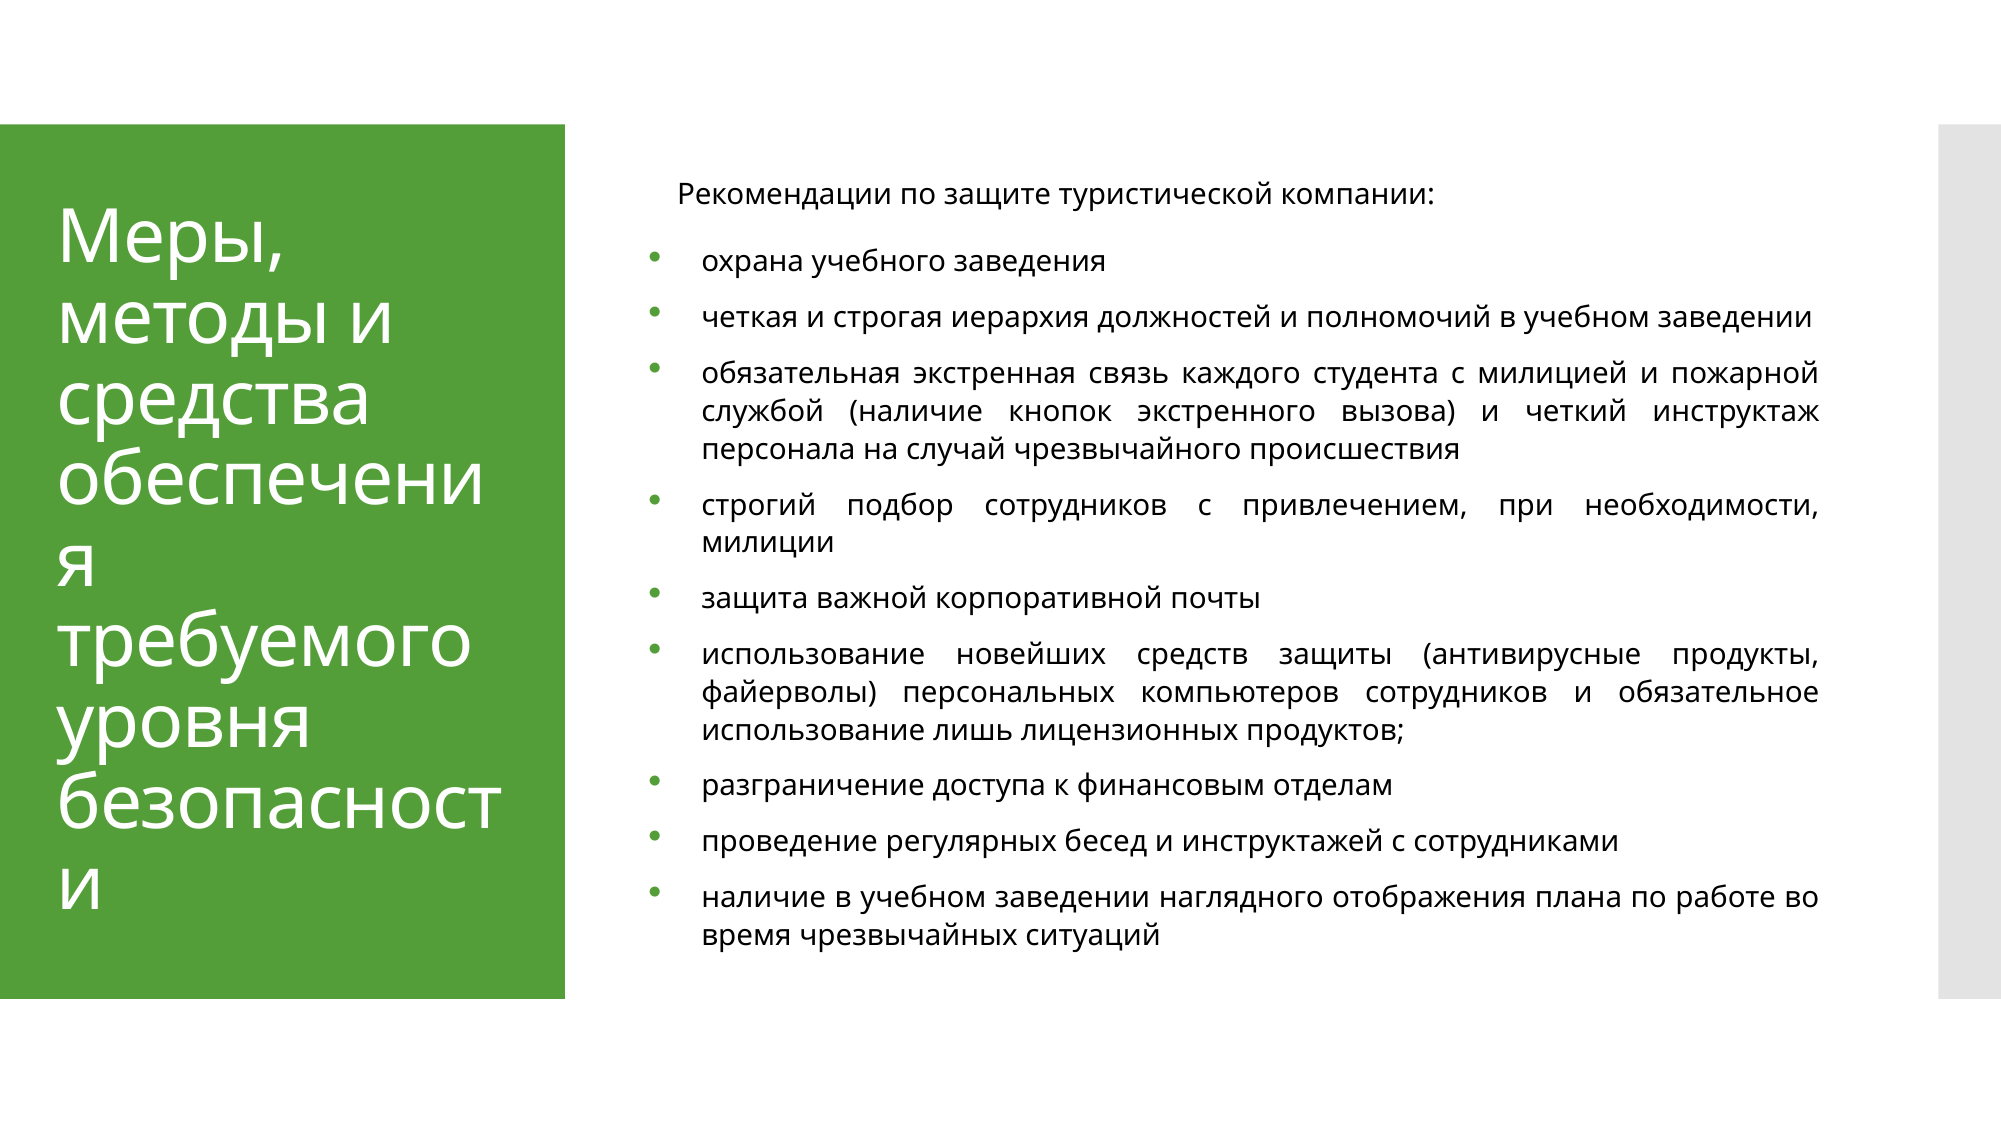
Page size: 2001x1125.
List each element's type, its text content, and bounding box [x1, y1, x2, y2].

list Рекомендации по защите туристической компании: охрана учебного заведения четкая и строгая иерархия должностей и полномочий в учебном заведении обязательная экстренная связь каждого студента с милицией и пожарной службой (наличие кнопок экстренного вызова) и четкий инструктаж персонала на случай чрезвычайного происшествия строгий подбор сотрудников с привлечением, при необходимости, милиции защита важной корпоративной почты использование новейших средств защиты (антивирусные продукты, файерволы) персональных компьютеров сотрудников и обязательное использование лишь лицензионных продуктов; разграничение доступа к финансовым отделам проведение регулярных бесед и инструктажей с сотрудниками наличие в учебном заведении наглядного отображения плана по работе во время чрезвычайных ситуаций [634, 141, 1835, 982]
title Меры, методы и средства обеспечения требуемого уровня безопасности [41, 184, 525, 940]
